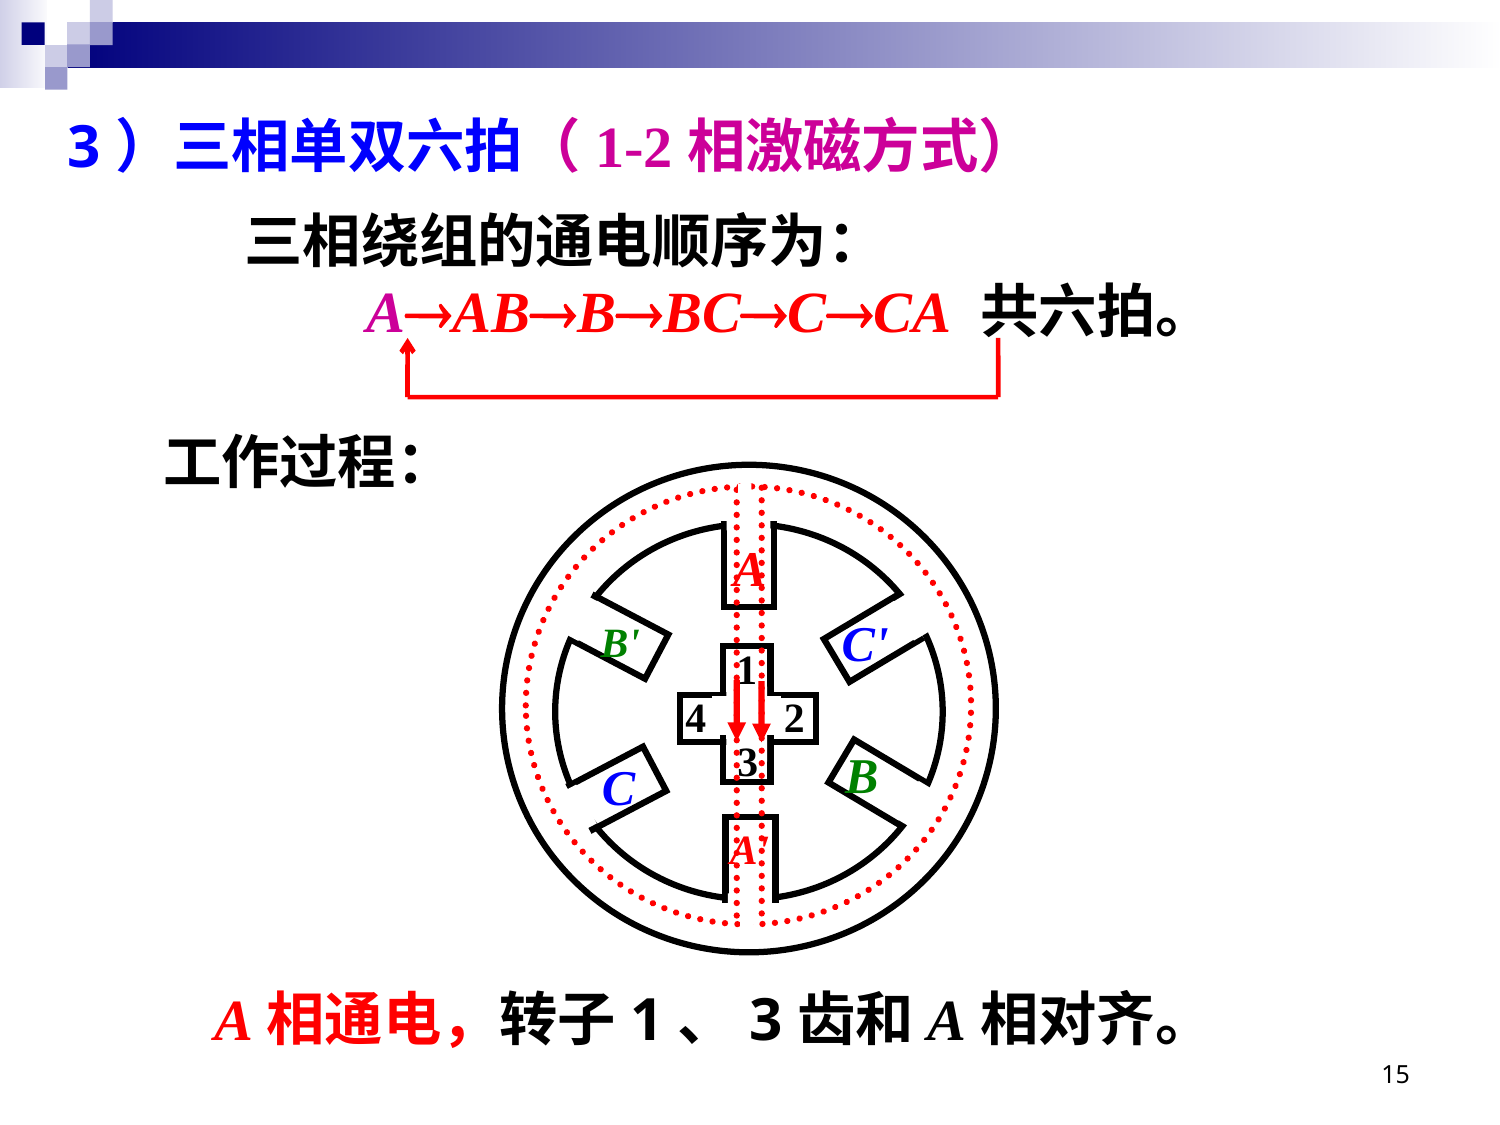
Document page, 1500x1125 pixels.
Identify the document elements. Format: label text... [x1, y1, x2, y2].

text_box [501, 464, 997, 953]
text_box 3）三相单双六拍（1-2相激磁方式） [53, 101, 1176, 187]
text_box [400, 337, 415, 398]
slide_number 15 [1074, 1024, 1426, 1101]
text_box A相通电，转子1、3齿和A相对齐。 [199, 974, 1228, 1060]
text_box 三相绕组的通电顺序为： AABBBCCCA 共六拍。 [229, 197, 1229, 352]
text_box 工作过程： [148, 418, 470, 503]
